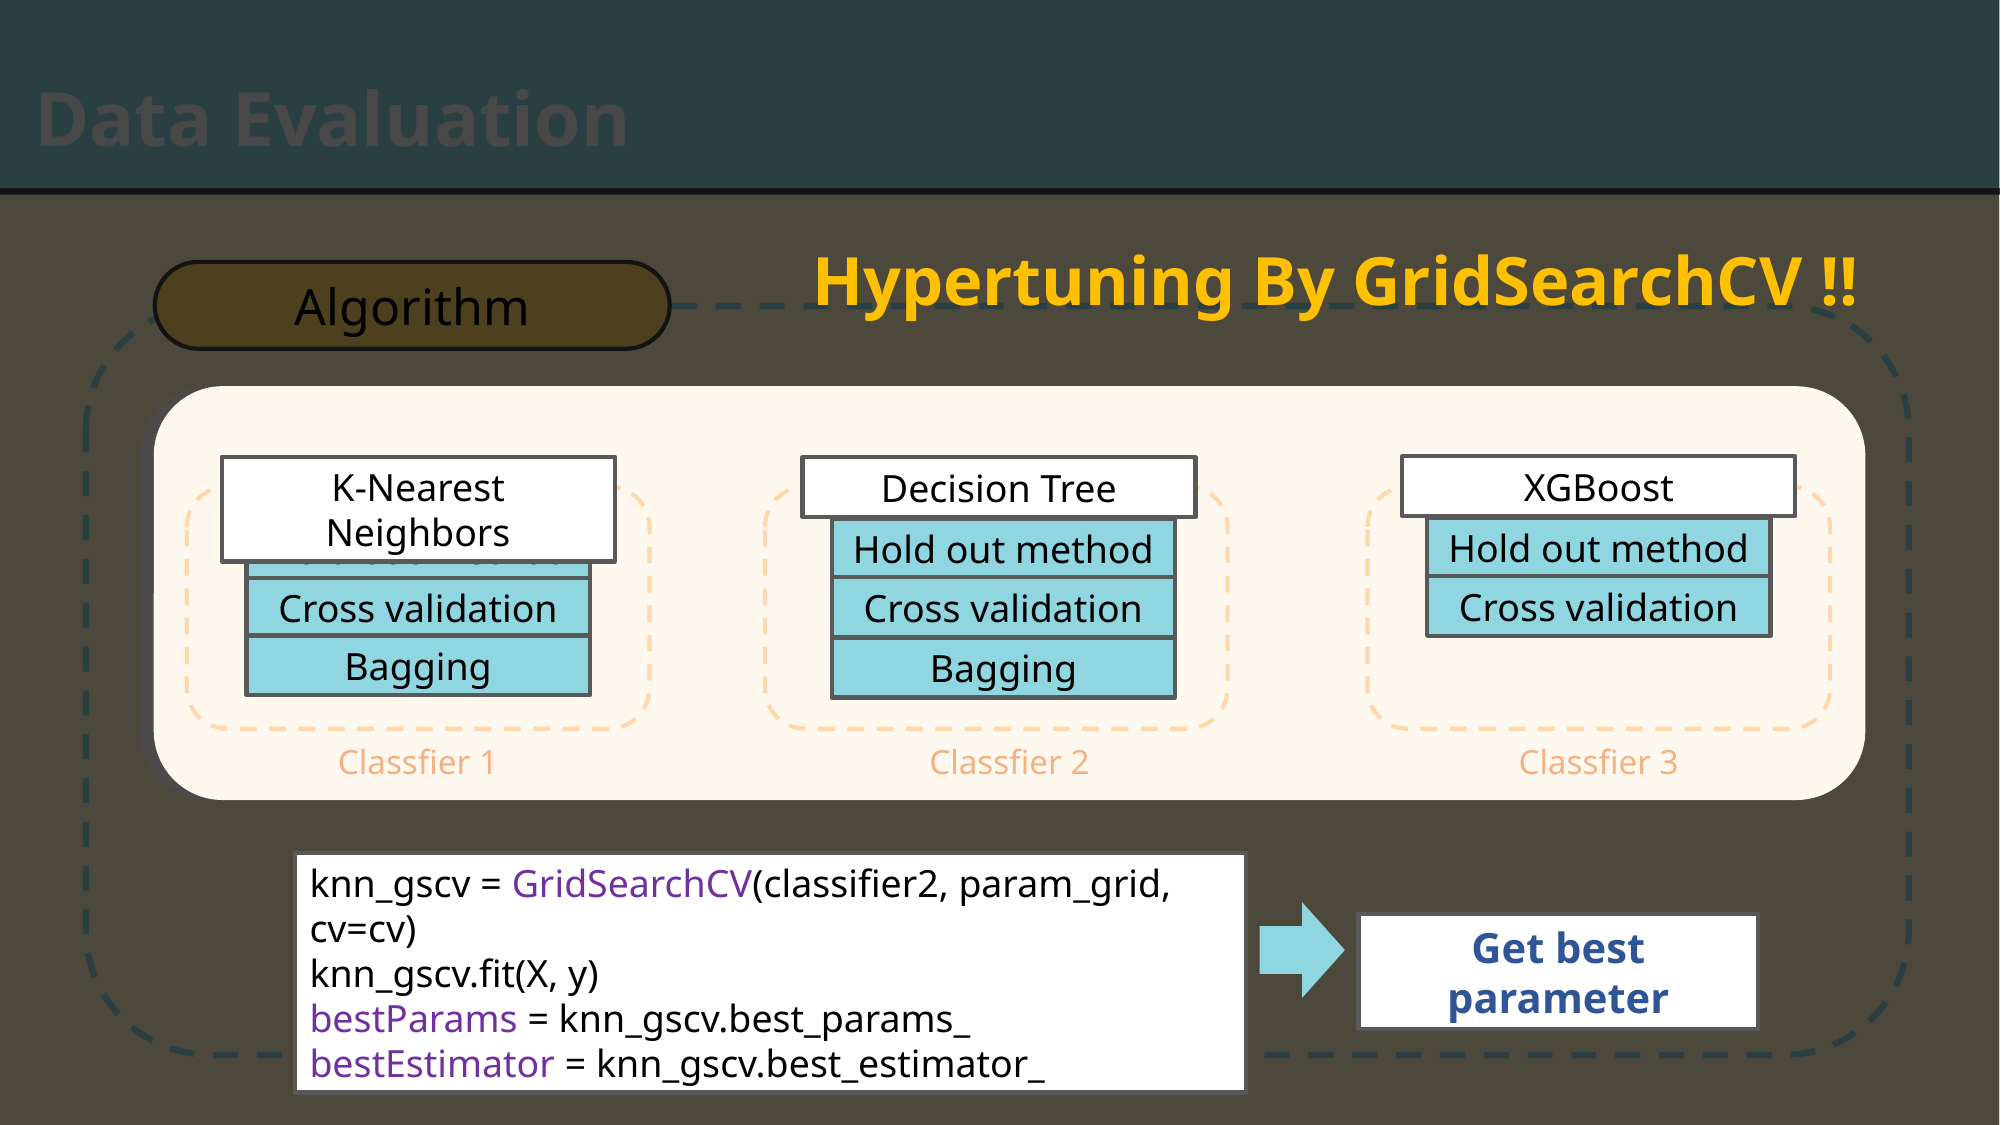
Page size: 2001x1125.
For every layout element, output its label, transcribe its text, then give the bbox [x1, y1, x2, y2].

text_box [152, 385, 1867, 802]
text_box [1366, 485, 1832, 730]
text_box knn_gscv = GridSearchCV(classifier2, param_grid, cv=cv) knn_gscv.fit(X, y) bestParams = knn_gscv.best_params_ bestEstimator = knn_gscv.best_estimator_ [294, 852, 1246, 1093]
text_box XGBoost [1402, 456, 1796, 516]
text_box [763, 485, 1229, 730]
text_box Decision Tree [802, 457, 1196, 518]
text_box [1258, 899, 1347, 1001]
text_box Get best parameter [1358, 914, 1759, 1030]
text_box [0, 0, 2000, 1125]
text_box Hypertuning By GridSearchCV !! [797, 231, 1874, 326]
text_box Classfier 2 [914, 733, 1105, 789]
text_box Classfier 1 [323, 733, 514, 789]
text_box Classfier 3 [1503, 733, 1694, 789]
text_box K-Nearest Neighbors [221, 456, 615, 562]
text_box [185, 485, 651, 730]
